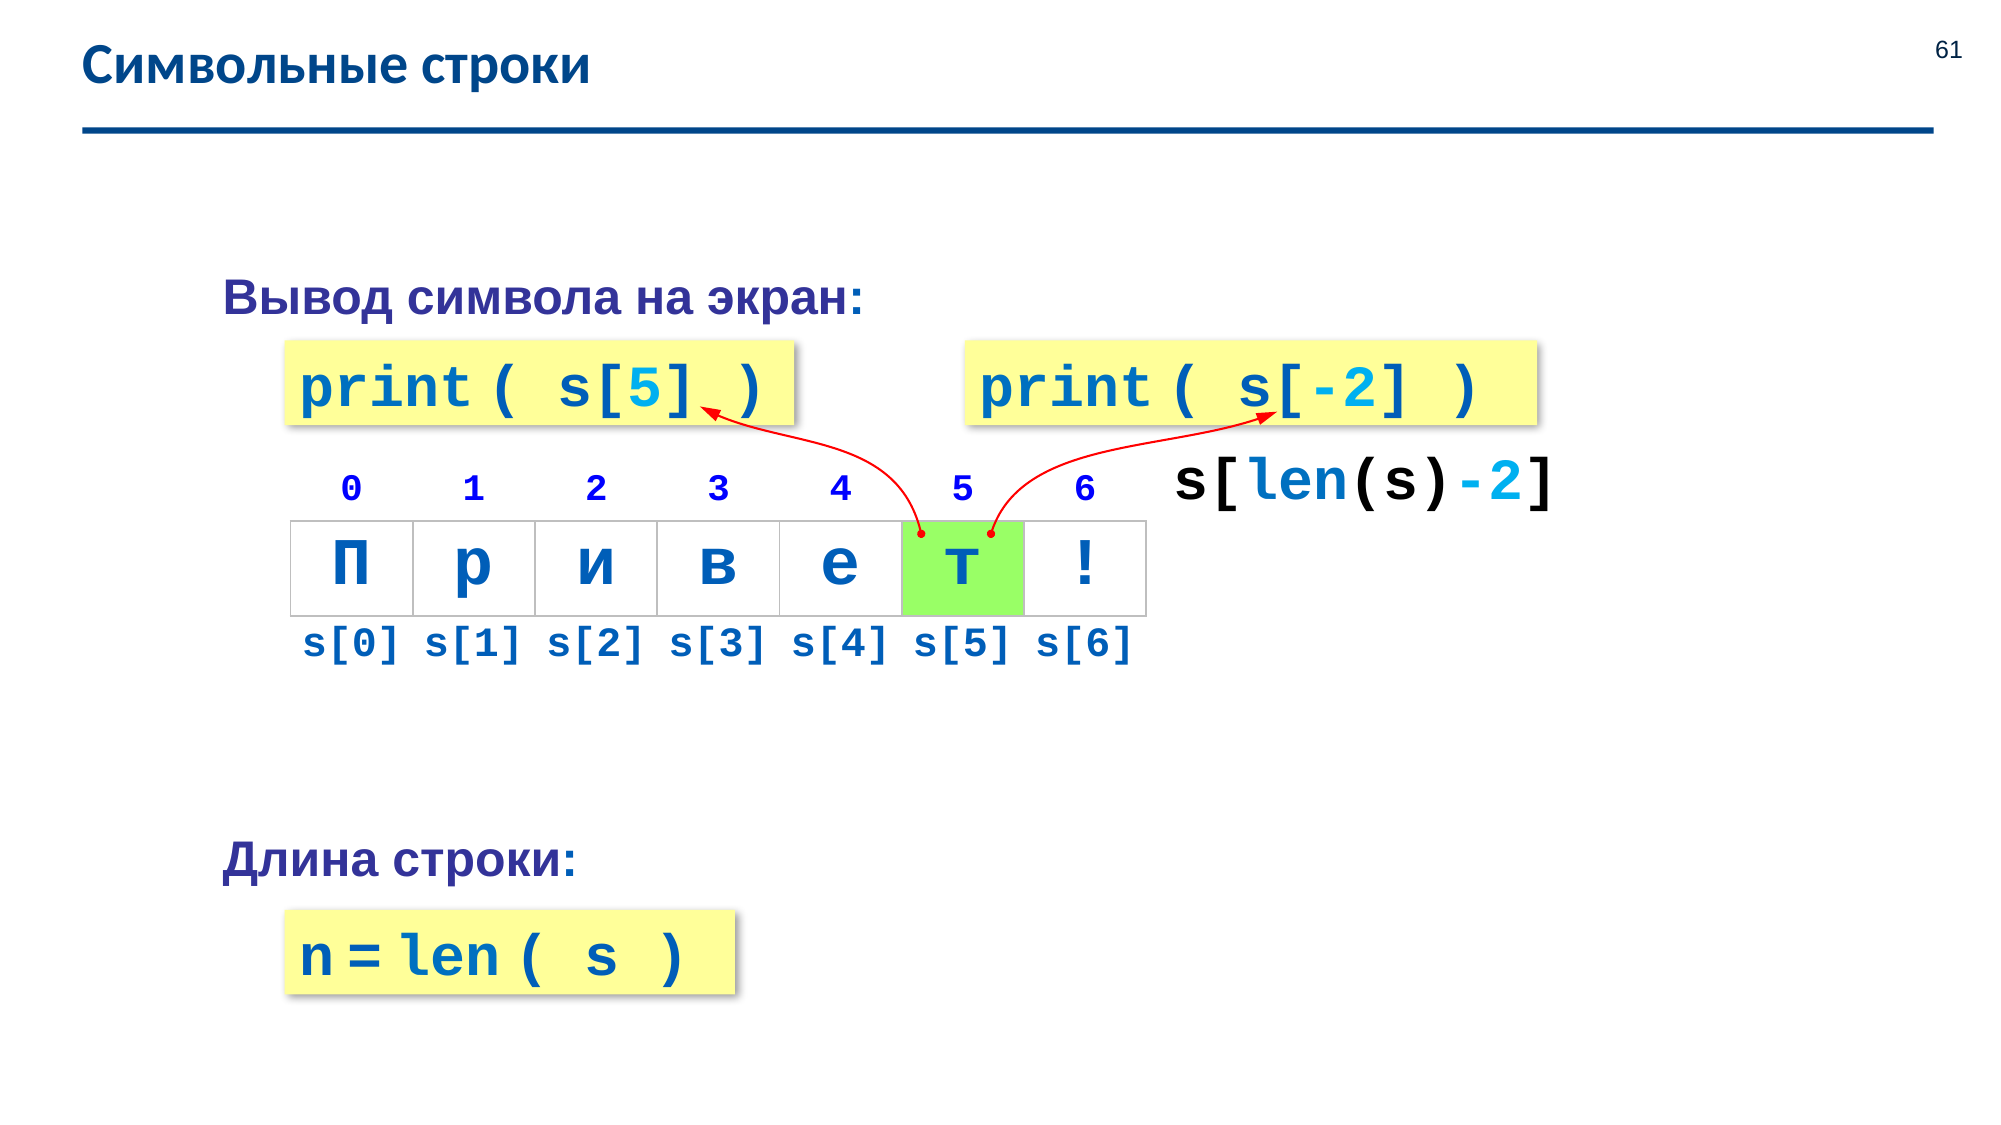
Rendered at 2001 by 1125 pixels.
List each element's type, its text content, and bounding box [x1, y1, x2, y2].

text_box [699, 406, 926, 538]
title Символьные строки [67, 25, 1900, 103]
table_header 6 [1026, 469, 1145, 520]
table_header 4 [870, 462, 901, 488]
table_cell и [536, 522, 656, 615]
table_cell т [903, 522, 1023, 615]
table_cell s[2] [535, 617, 657, 672]
text_box s[len(s)-2] [1158, 433, 1574, 519]
table_cell s[5] [902, 617, 1024, 672]
text_box Вывод символа на экран: [207, 256, 923, 332]
text_box [986, 411, 1278, 538]
table_cell s[1] [413, 617, 535, 672]
slide_number 61 [1841, 33, 2000, 64]
table_cell е [780, 522, 901, 615]
table_cell s[3] [657, 617, 780, 672]
table_header 3 [658, 462, 779, 520]
table_header 4 [780, 462, 895, 520]
table_header 6 [1025, 462, 1066, 484]
table_cell П [291, 522, 412, 615]
text_box print ( s[5] ) [284, 340, 795, 426]
text_box print ( s[-2] ) [964, 340, 1538, 426]
table_cell р [414, 522, 534, 615]
text_box n = len ( s ) [284, 909, 735, 995]
table_header 2 [536, 462, 656, 520]
table_cell s[6] [1024, 617, 1146, 672]
table_cell ! [1025, 522, 1145, 615]
table_cell в [658, 522, 779, 615]
table_header 5 [903, 462, 1023, 520]
text_box Длина строки: [207, 818, 754, 894]
table_header 0 [291, 462, 412, 520]
table_header 1 [414, 462, 534, 520]
table_cell s[4] [780, 617, 902, 672]
table_cell s[0] [291, 617, 413, 672]
